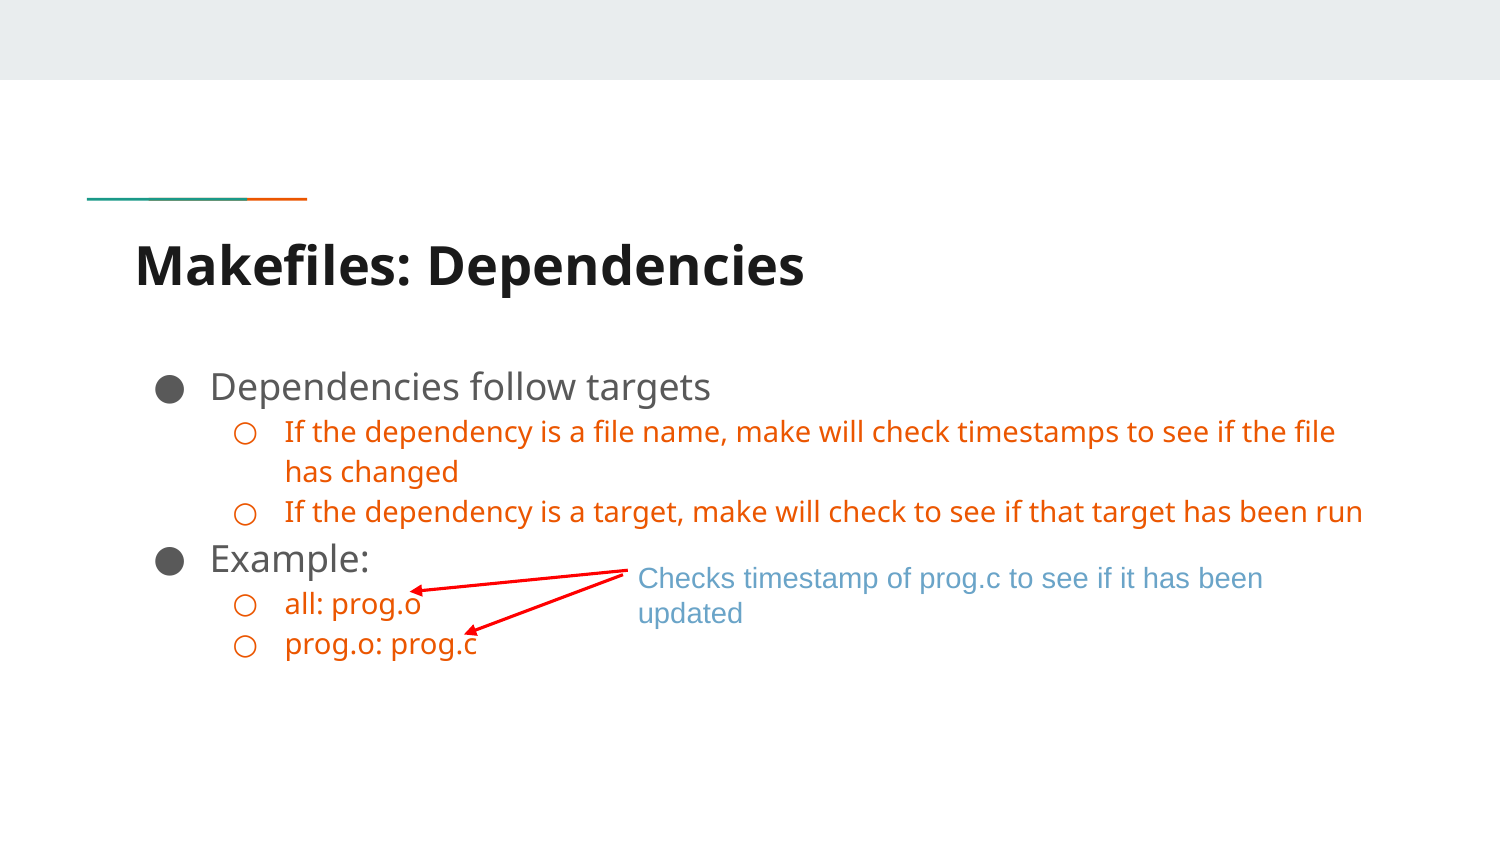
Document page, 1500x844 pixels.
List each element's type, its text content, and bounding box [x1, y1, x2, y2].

title Makefiles: Dependencies [119, 216, 1381, 305]
text_box Checks timestamp of prog.c to see if it has been updated [622, 544, 1381, 649]
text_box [409, 569, 629, 592]
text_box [463, 574, 624, 635]
list Dependencies follow targets If the dependency is a file name, make will check timestamps to see if the file has changed If the dependency is a target, make will check to see if that target has been run Example: all: prog.o prog.o: prog.c [119, 341, 1381, 712]
